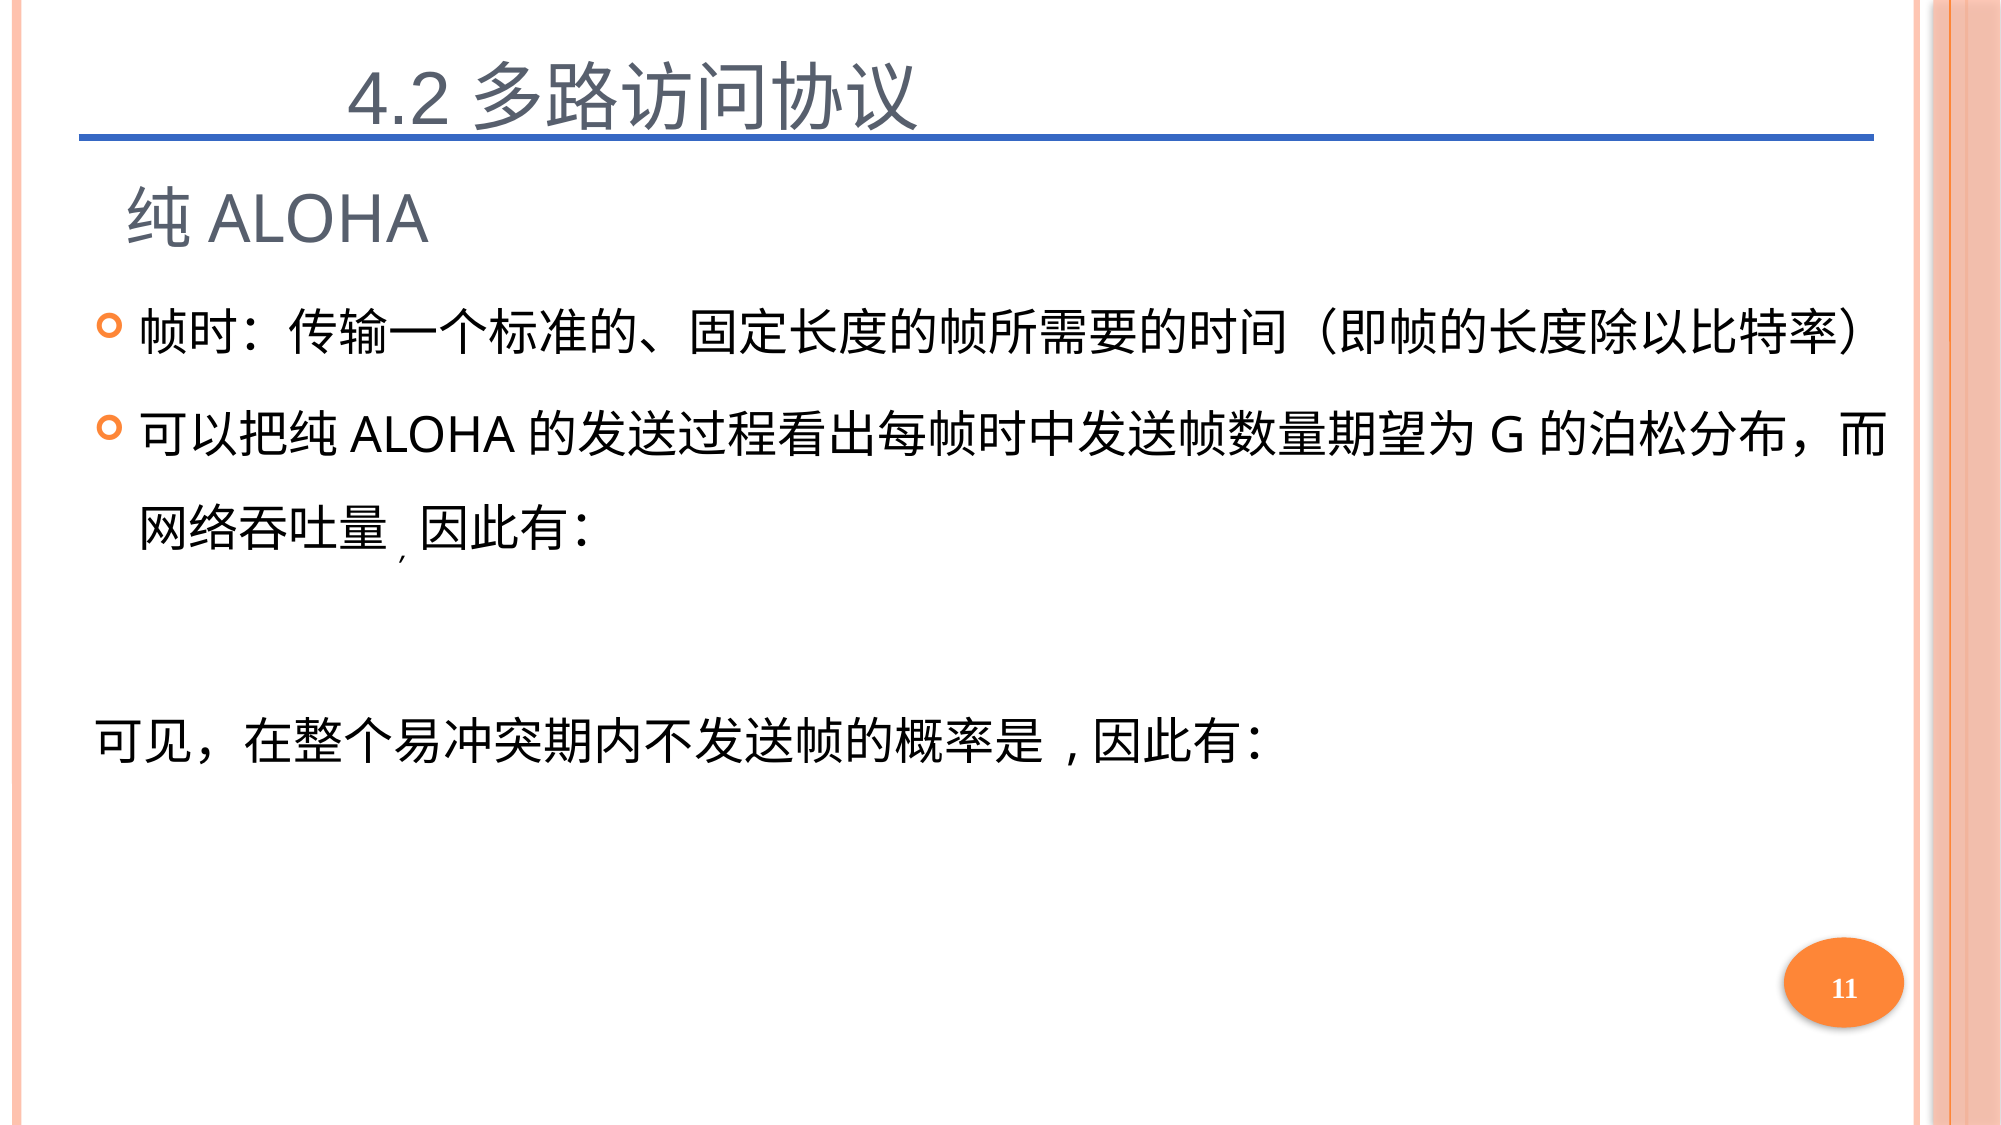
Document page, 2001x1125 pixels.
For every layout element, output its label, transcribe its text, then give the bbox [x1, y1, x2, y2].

slide_number 11 [1778, 940, 1912, 1026]
text_box 4.2多路访问协议 [332, 19, 1668, 133]
title 纯ALOHA [114, 174, 1449, 257]
